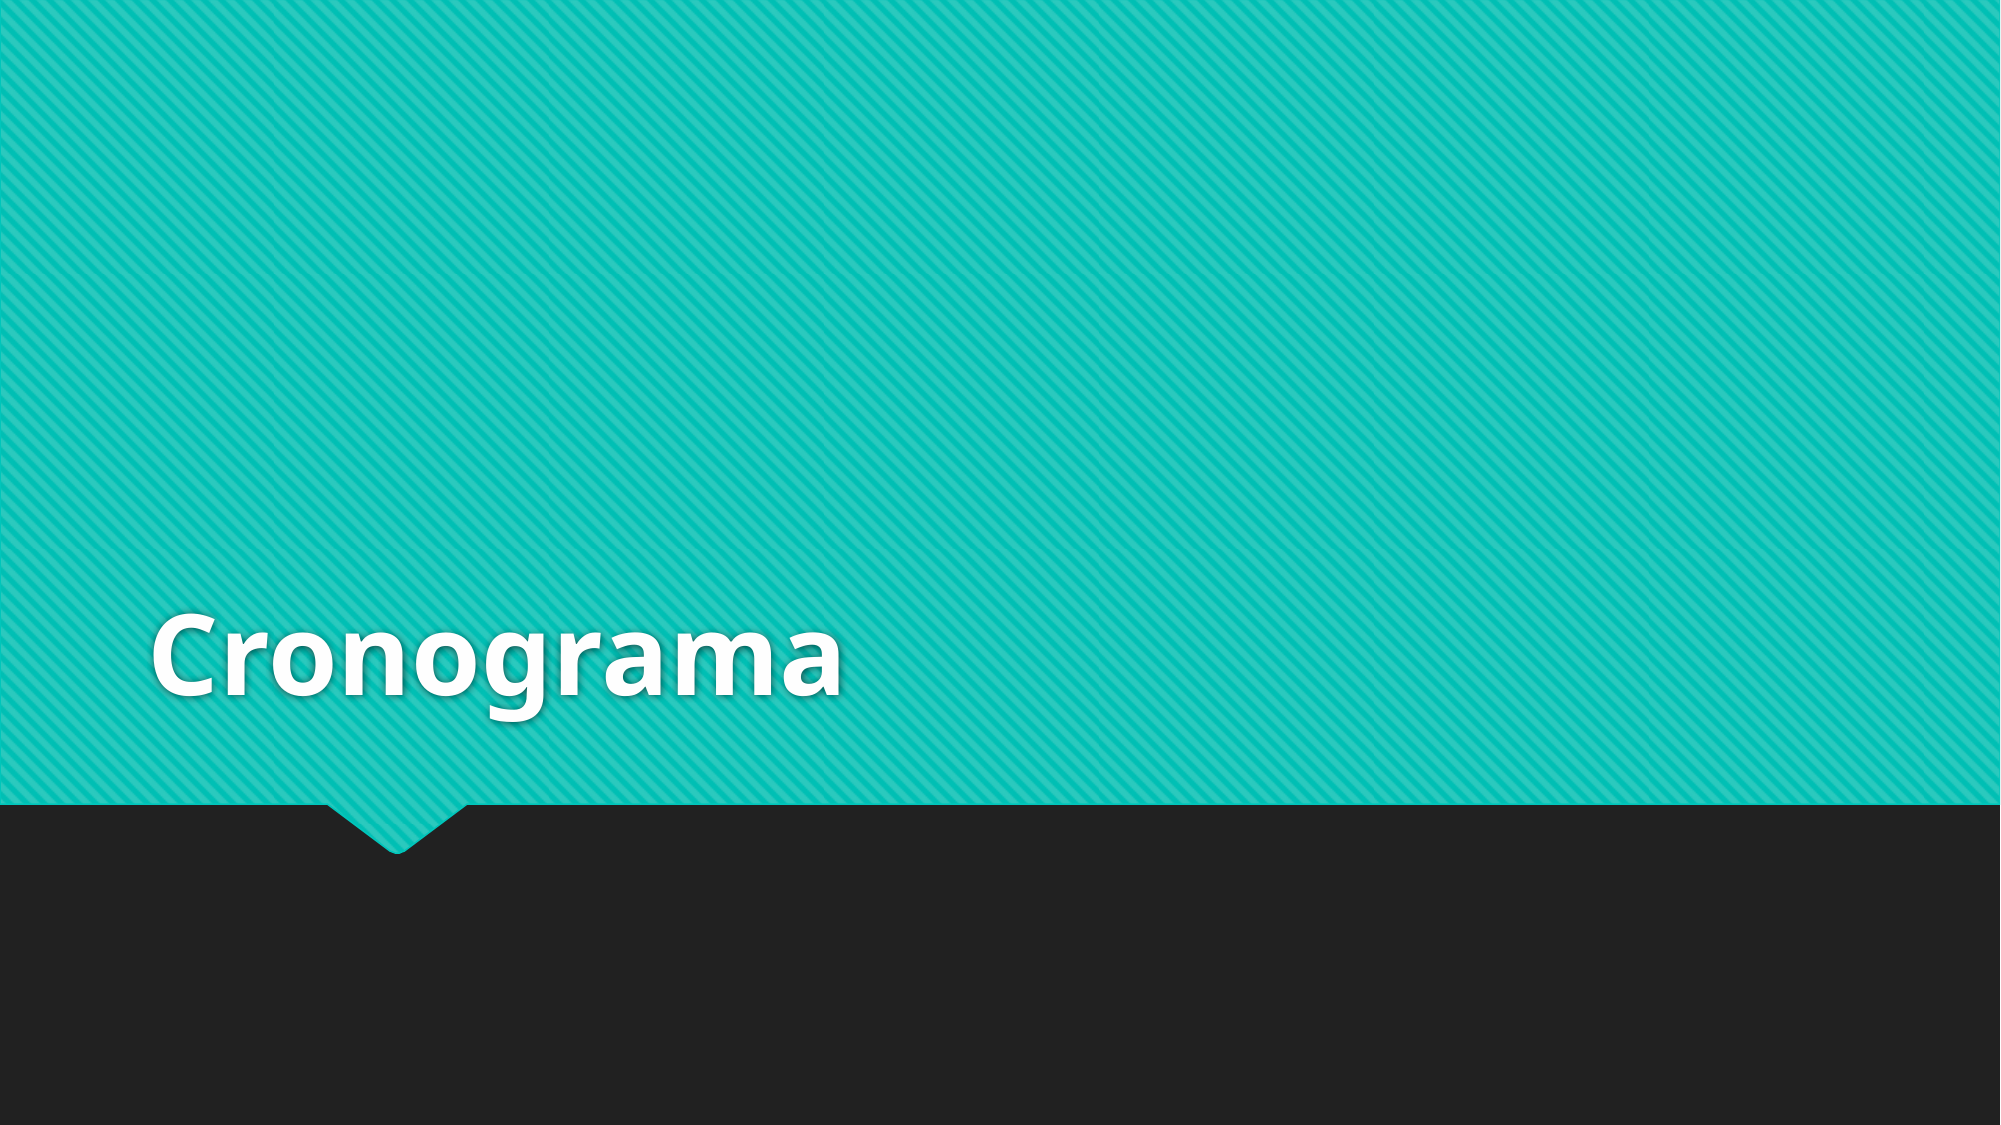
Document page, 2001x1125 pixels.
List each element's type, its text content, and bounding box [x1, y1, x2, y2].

title Cronograma [132, 237, 1868, 726]
